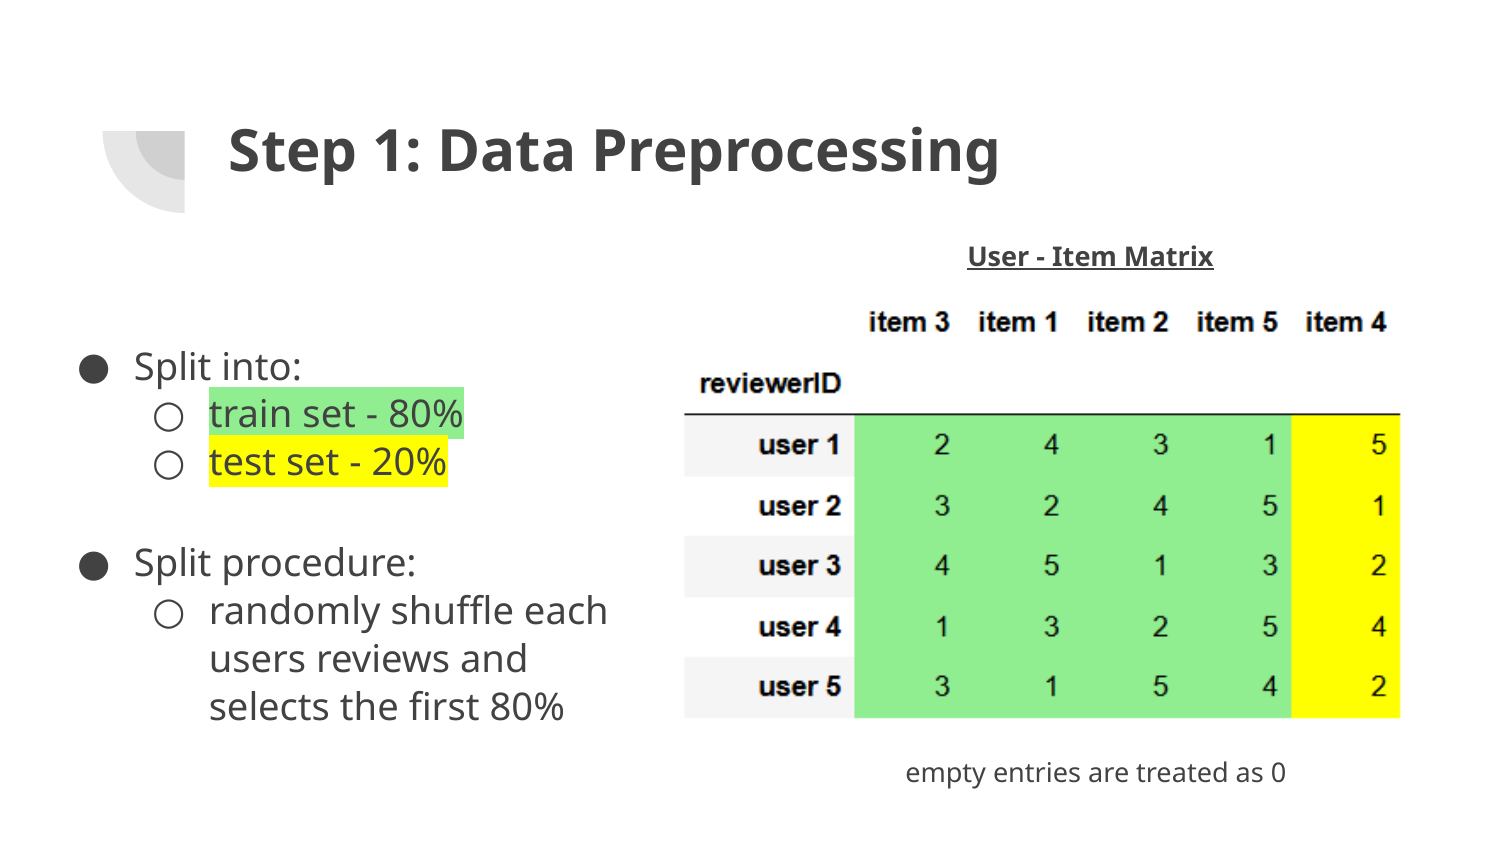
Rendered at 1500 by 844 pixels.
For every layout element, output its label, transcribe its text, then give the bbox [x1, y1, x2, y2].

text_box User - Item Matrix [952, 224, 1390, 285]
list Split into: train set - 80% test set - 20% Split procedure: randomly shuffle each users reviews and selects the first 80% [43, 324, 642, 742]
title Step 1: Data Preprocessing [213, 98, 1368, 263]
picture [666, 298, 1426, 727]
text_box empty entries are treated as 0 [890, 739, 1390, 801]
